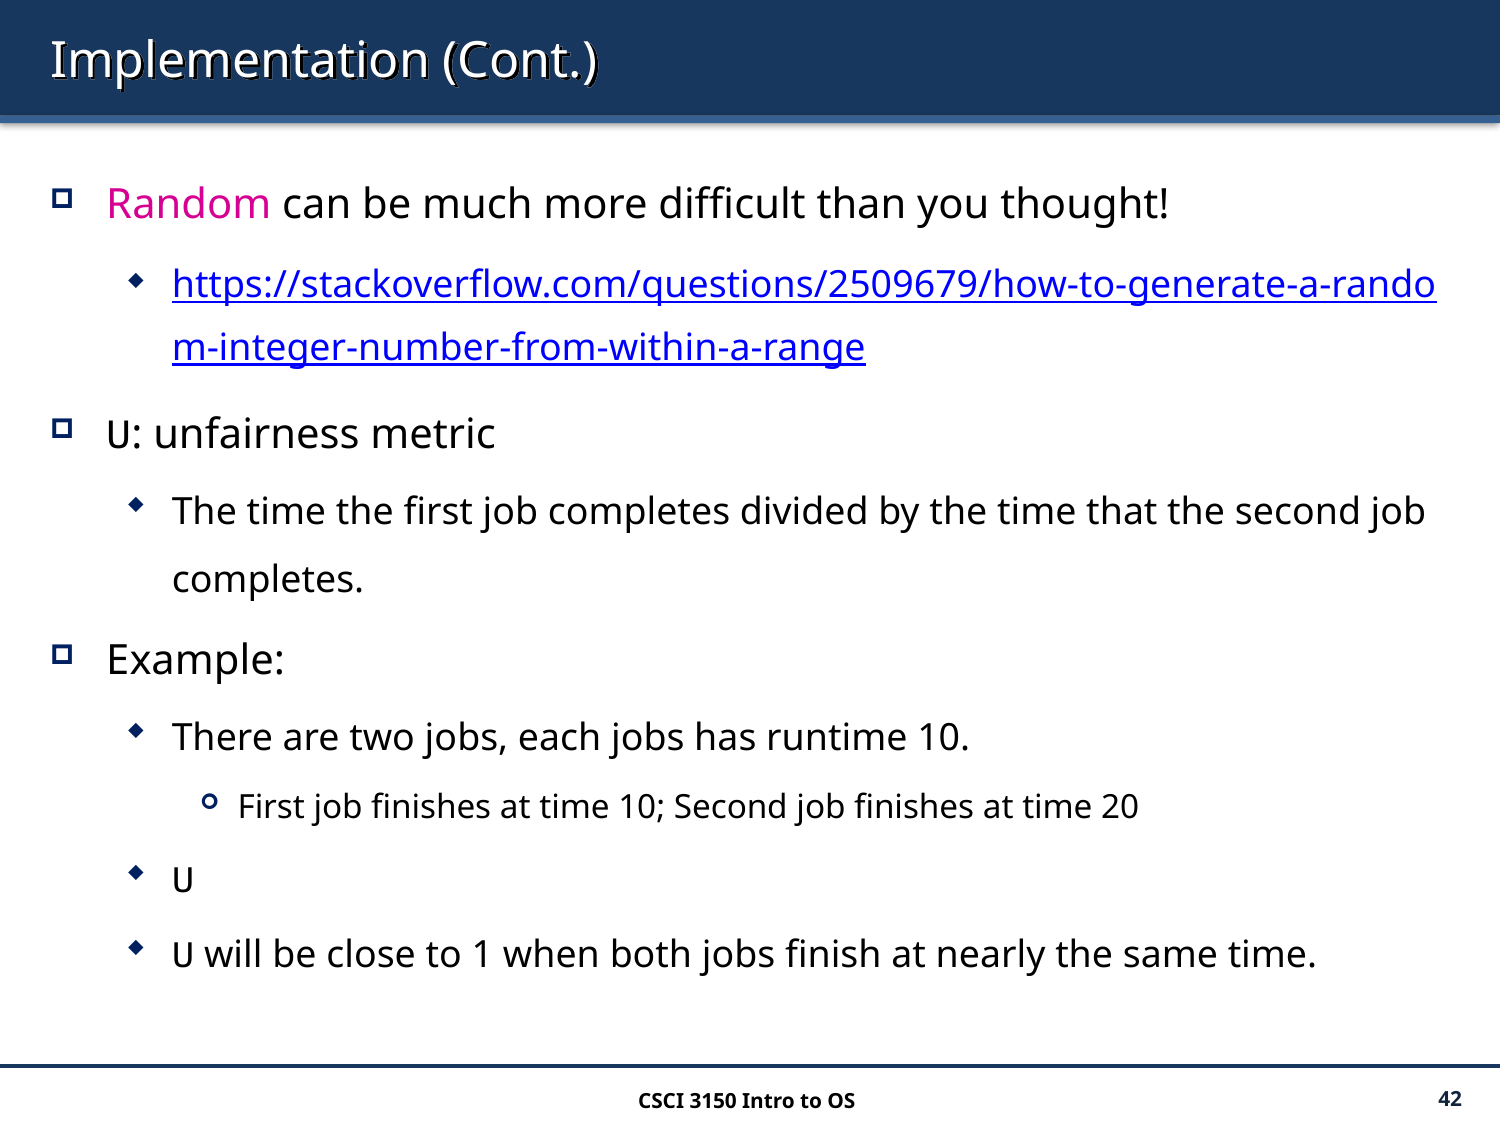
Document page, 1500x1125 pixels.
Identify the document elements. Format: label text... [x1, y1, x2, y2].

slide_number 42 [1306, 1081, 1483, 1118]
title Implementation (Cont.) [34, 8, 1477, 106]
footer CSCI 3150 Intro to OS [497, 1079, 997, 1117]
